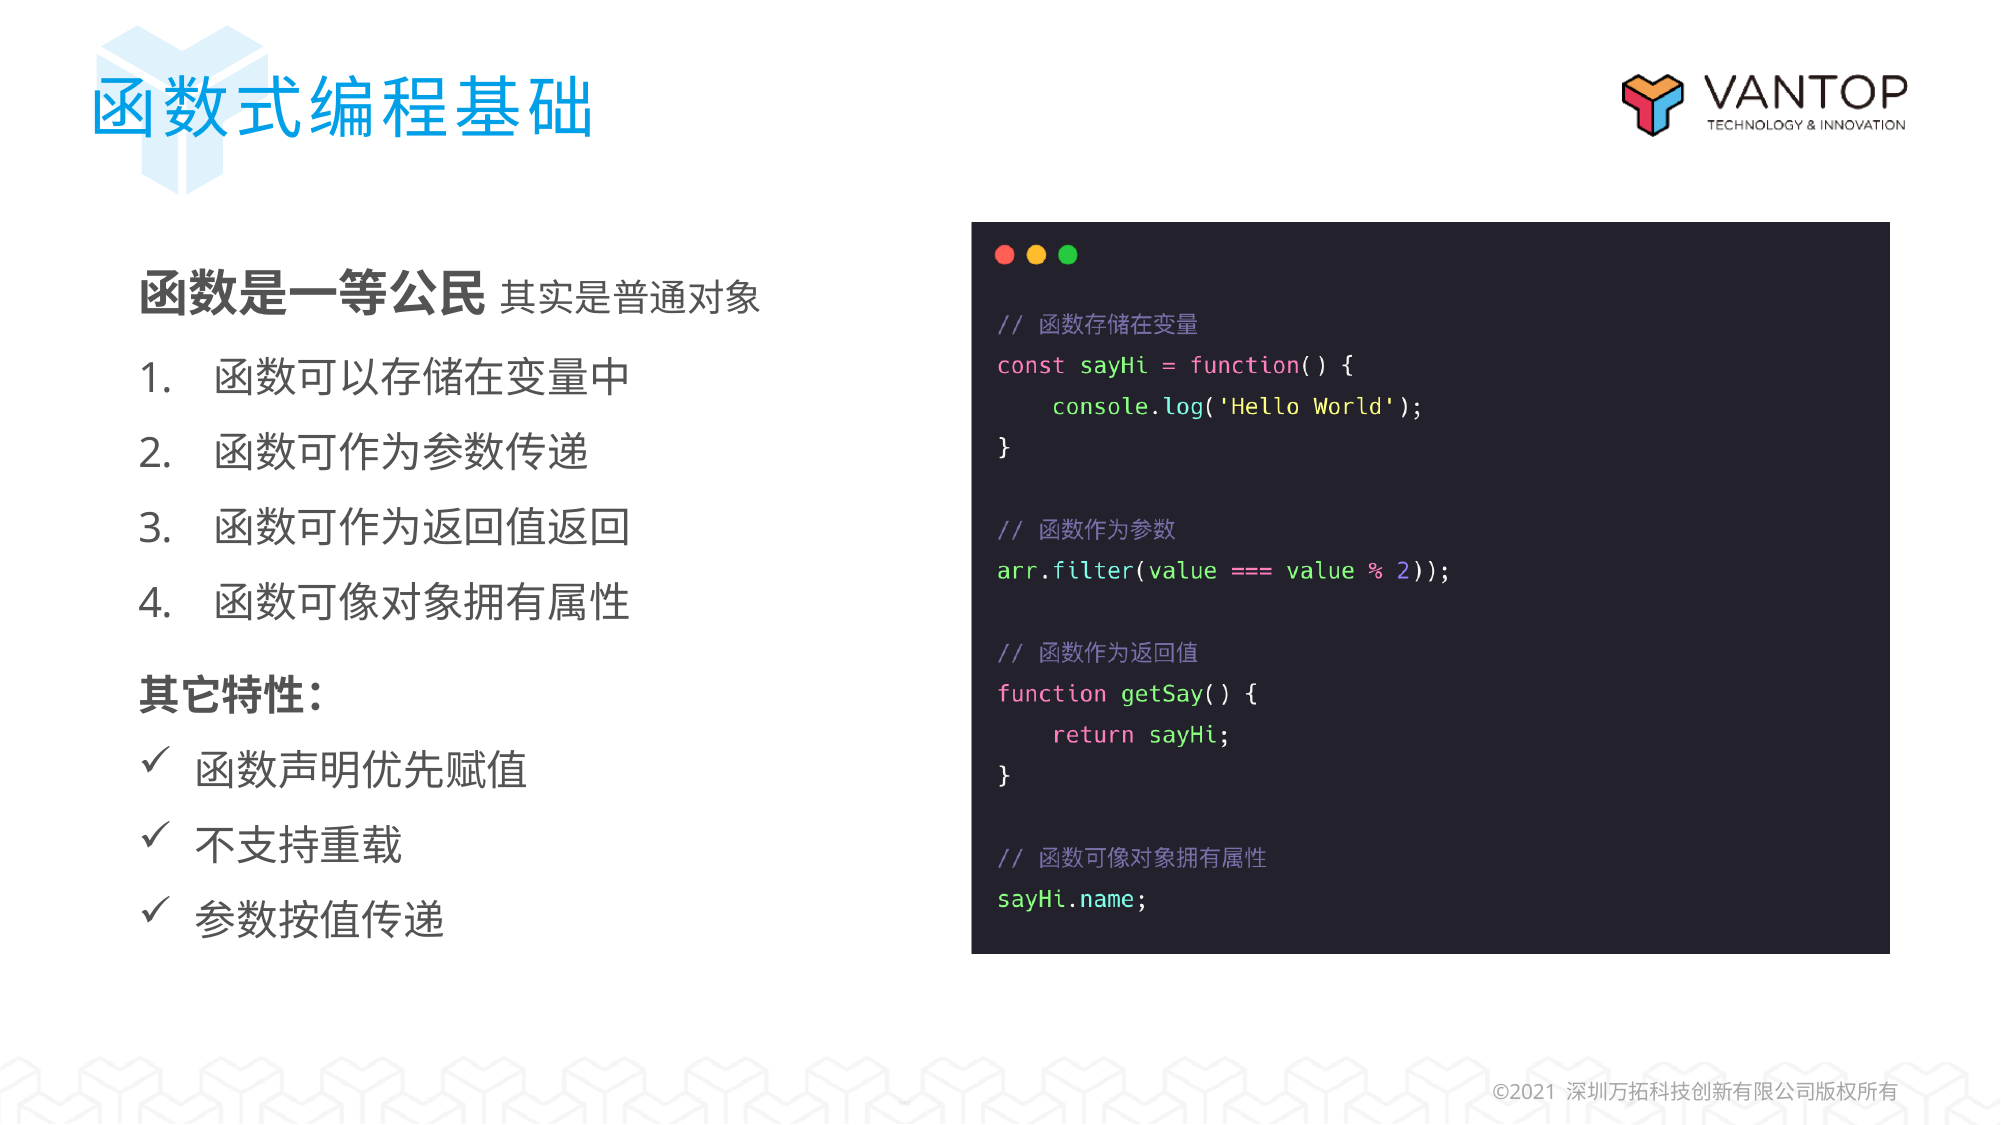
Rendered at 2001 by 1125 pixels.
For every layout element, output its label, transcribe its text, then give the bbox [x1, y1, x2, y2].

text_box 其它特性： 函数声明优先赋值 不支持重载 参数按值传递 [138, 668, 844, 944]
picture [0, 0, 2001, 1125]
title 函数式编程基础 [82, 51, 1632, 159]
text_box 函数可以存储在变量中 函数可作为参数传递 函数可作为返回值返回 函数可像对象拥有属性 [138, 325, 883, 626]
text_box 函数是一等公民 其实是普通对象 [138, 261, 844, 322]
